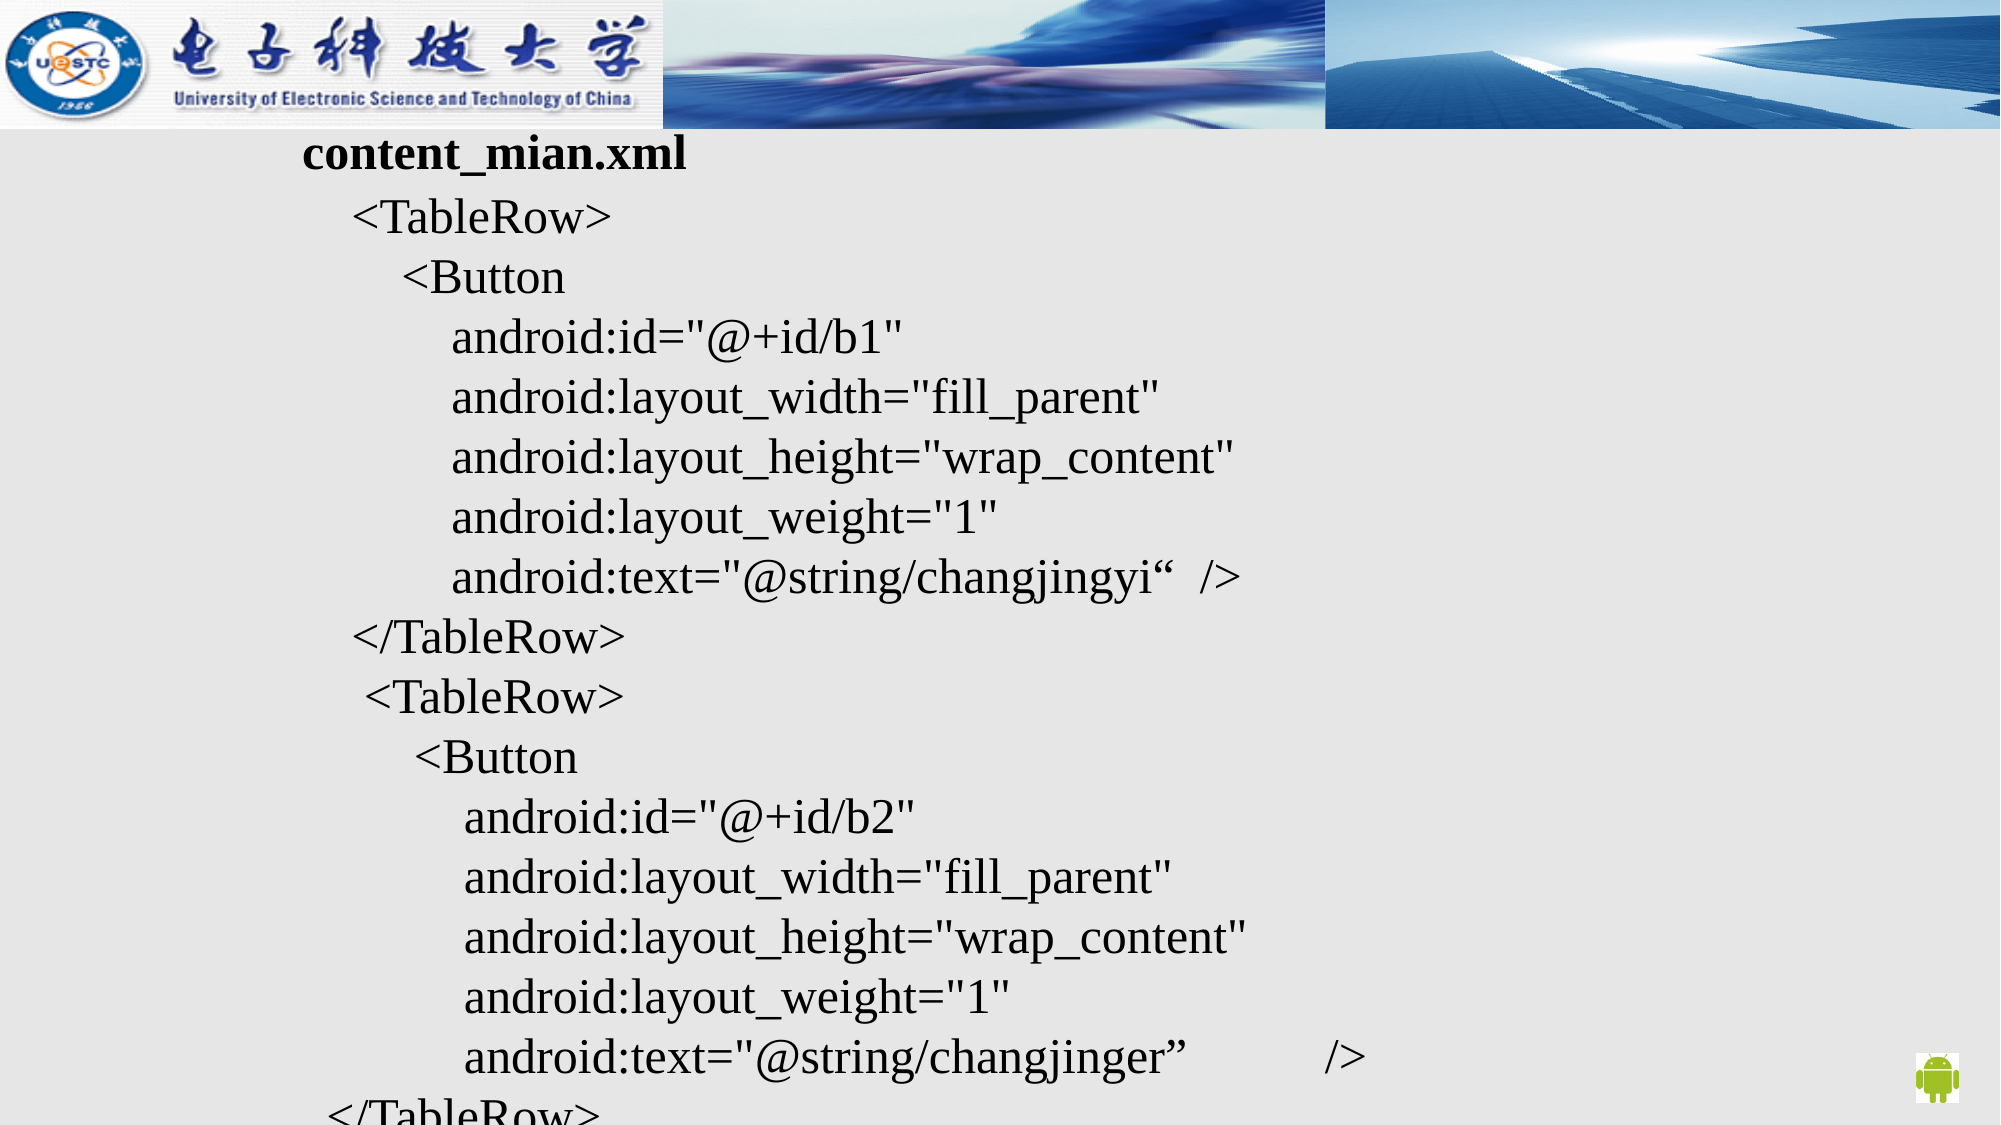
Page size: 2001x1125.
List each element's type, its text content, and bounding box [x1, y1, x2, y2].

picture [0, 0, 2000, 129]
text_box <TableRow> <Button android:id="@+id/b1" android:layout_width="fill_parent" android:layout_height="wrap_content" android:layout_weight="1" android:text="@string/changjingyi“ /> </TableRow> <TableRow> <Button android:id="@+id/b2" android:layout_width="fill_parent" android:layout_height="wrap_content" android:layout_weight="1" android:text="@string/changjinger” /> </TableRow> [299, 176, 1688, 1125]
picture [1916, 1053, 1959, 1103]
text_box content_mian.xml [287, 112, 1625, 187]
